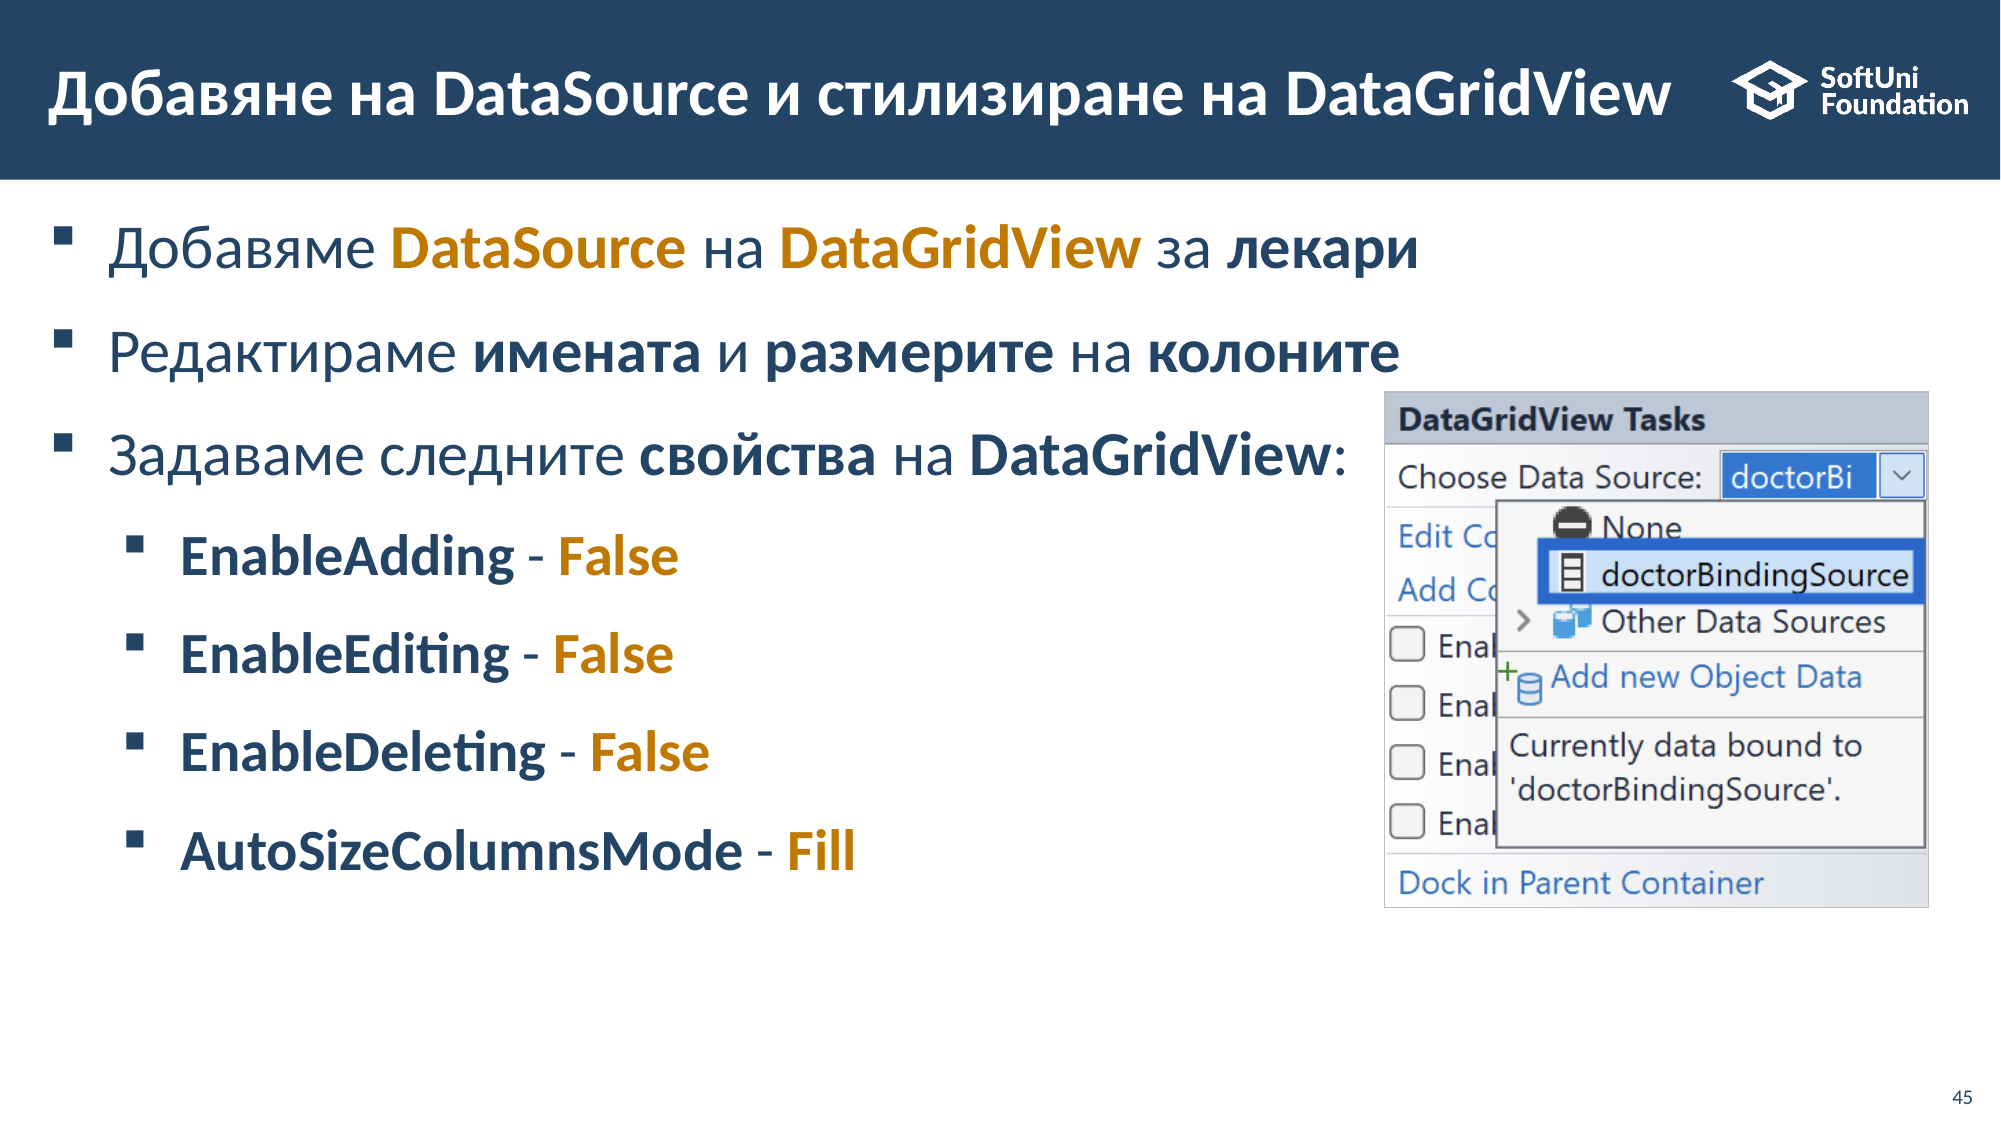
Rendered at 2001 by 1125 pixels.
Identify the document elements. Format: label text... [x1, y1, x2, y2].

list Добавяме DataSource на DataGridView за лекари Редактираме имената и размерите на колоните Задаваме следните свойства на DataGridView: EnableAdding - False EnableEditing - False EnableDeleting - False AutoSizeColumnsMode - Fill [31, 196, 1960, 1104]
picture [1731, 60, 1968, 120]
slide_number 45 [1927, 1067, 1989, 1117]
picture [1384, 390, 1930, 909]
title Добавяне на DataSource и стилизиране на DataGridView [31, 16, 1716, 162]
